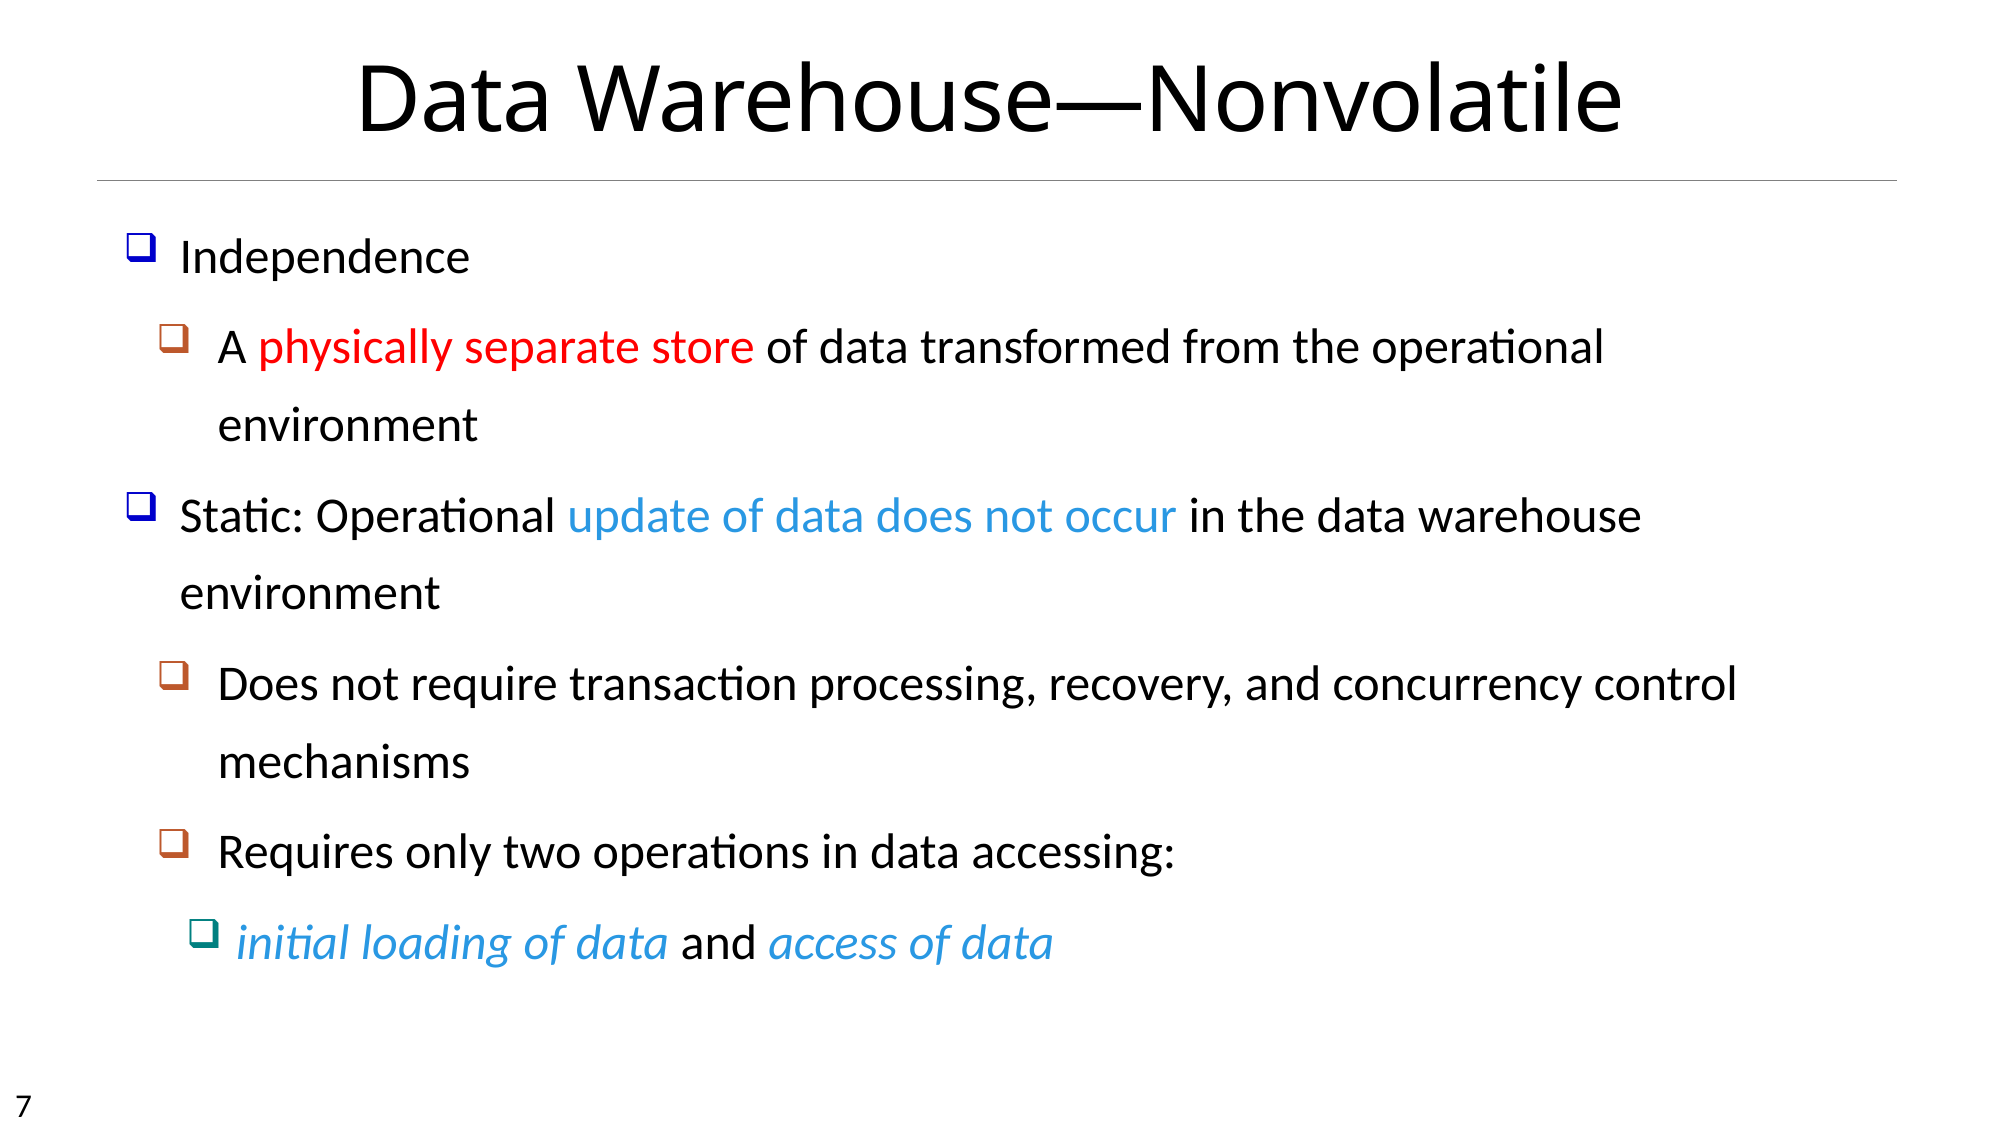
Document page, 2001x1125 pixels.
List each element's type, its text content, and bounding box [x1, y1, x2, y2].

title Data Warehouse—Nonvolatile [57, 36, 1923, 158]
list Independence A physically separate store of data transformed from the operational environment Static: Operational update of data does not occur in the data warehouse environment Does not require transaction processing, recovery, and concurrency control mechanisms Requires only two operations in data accessing: initial loading of data and access of data [108, 197, 1836, 998]
